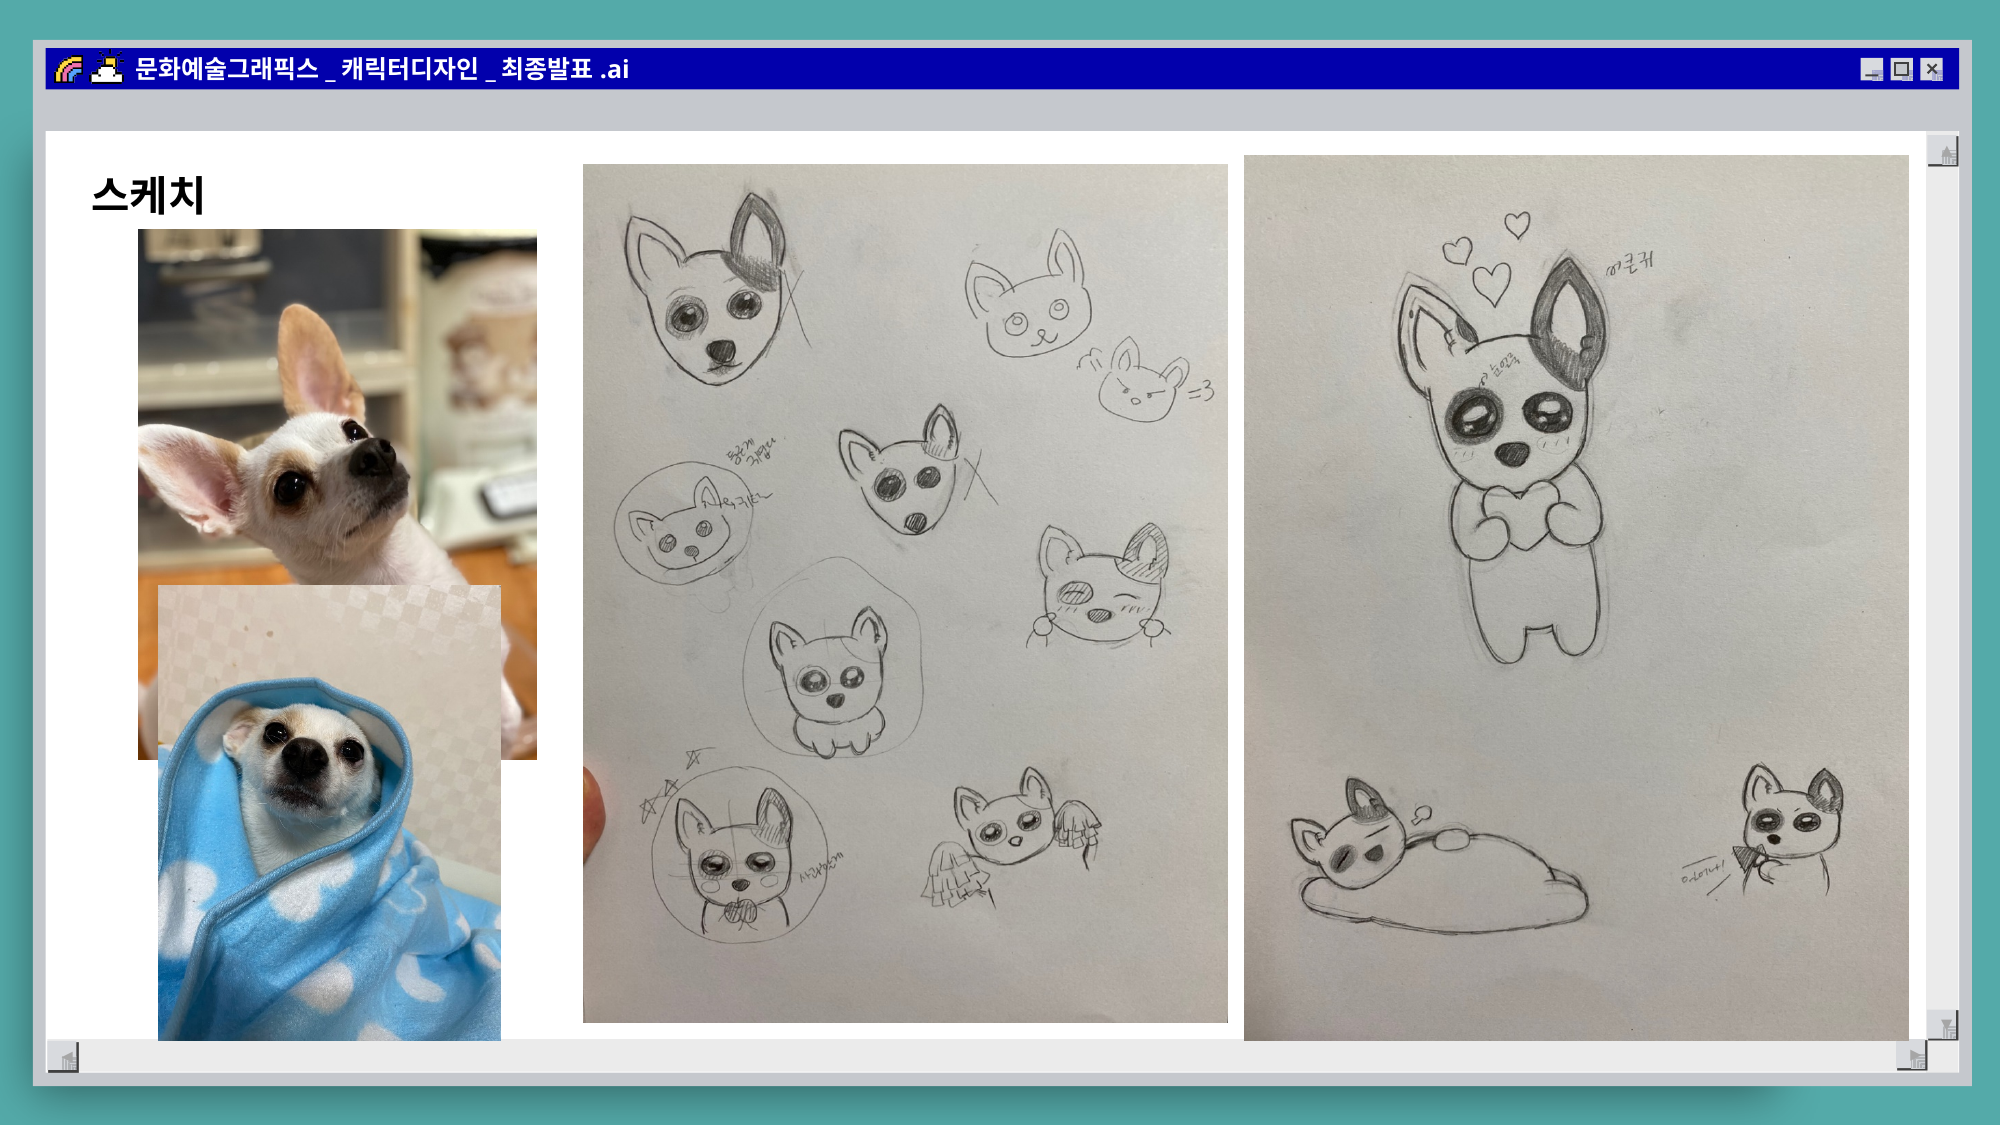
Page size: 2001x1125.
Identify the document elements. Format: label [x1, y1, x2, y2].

picture [138, 229, 537, 1041]
picture [1244, 155, 1909, 1041]
picture [583, 164, 1228, 1023]
text_box [32, 39, 1972, 1087]
